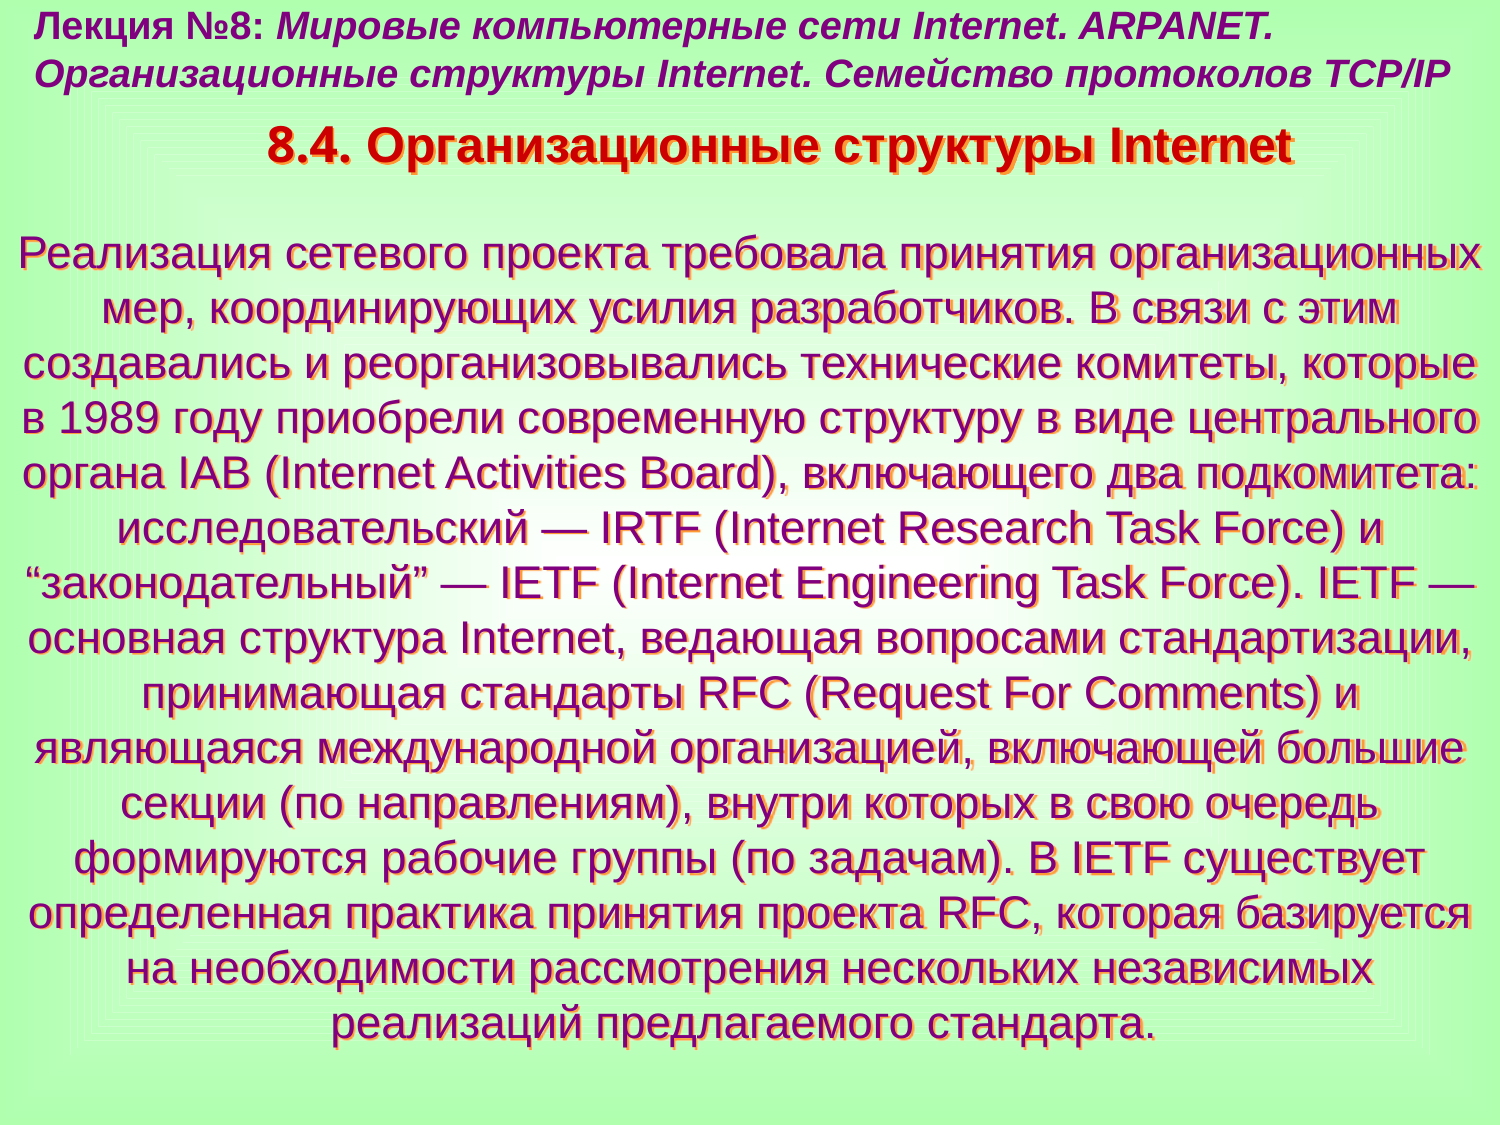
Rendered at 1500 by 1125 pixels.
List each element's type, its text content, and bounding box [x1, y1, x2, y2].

text_box 8.4. Организационные структуры Internet [144, 104, 1430, 180]
text_box Реализация сетевого проекта требовала принятия организационных мер, координирующих усилия разработчиков. В связи с этим создавались и реорганизовывались технические комитеты, которые в 1989 году приобрели современную структуру в виде центрального органа IAB (Internet Activities Board), включающего два подкомитета: исследовательский — IRTF (Internet Research Task Force) и “законодательный” — IETF (Internet Engineering Task Force). IETF — основная структура Internet, ведающая вопросами стандартизации, принимающая стандарты RFC (Request For Comments) и являющаяся международной организацией, включающей большие секции (по направлениям), внутри которых в свою очередь формируются рабочие группы (по задачам). В IETF существует определенная практика принятия проекта RFC, которая базируется на необходимости рассмотрения нескольких независимых реализаций предлагаемого стандарта. [0, 215, 1500, 1055]
text_box Лекция №8: Мировые компьютерные сети Internet. ARPANET. Организационные структуры Internet. Семейство протоколов TCP/IP [33, 0, 1467, 95]
